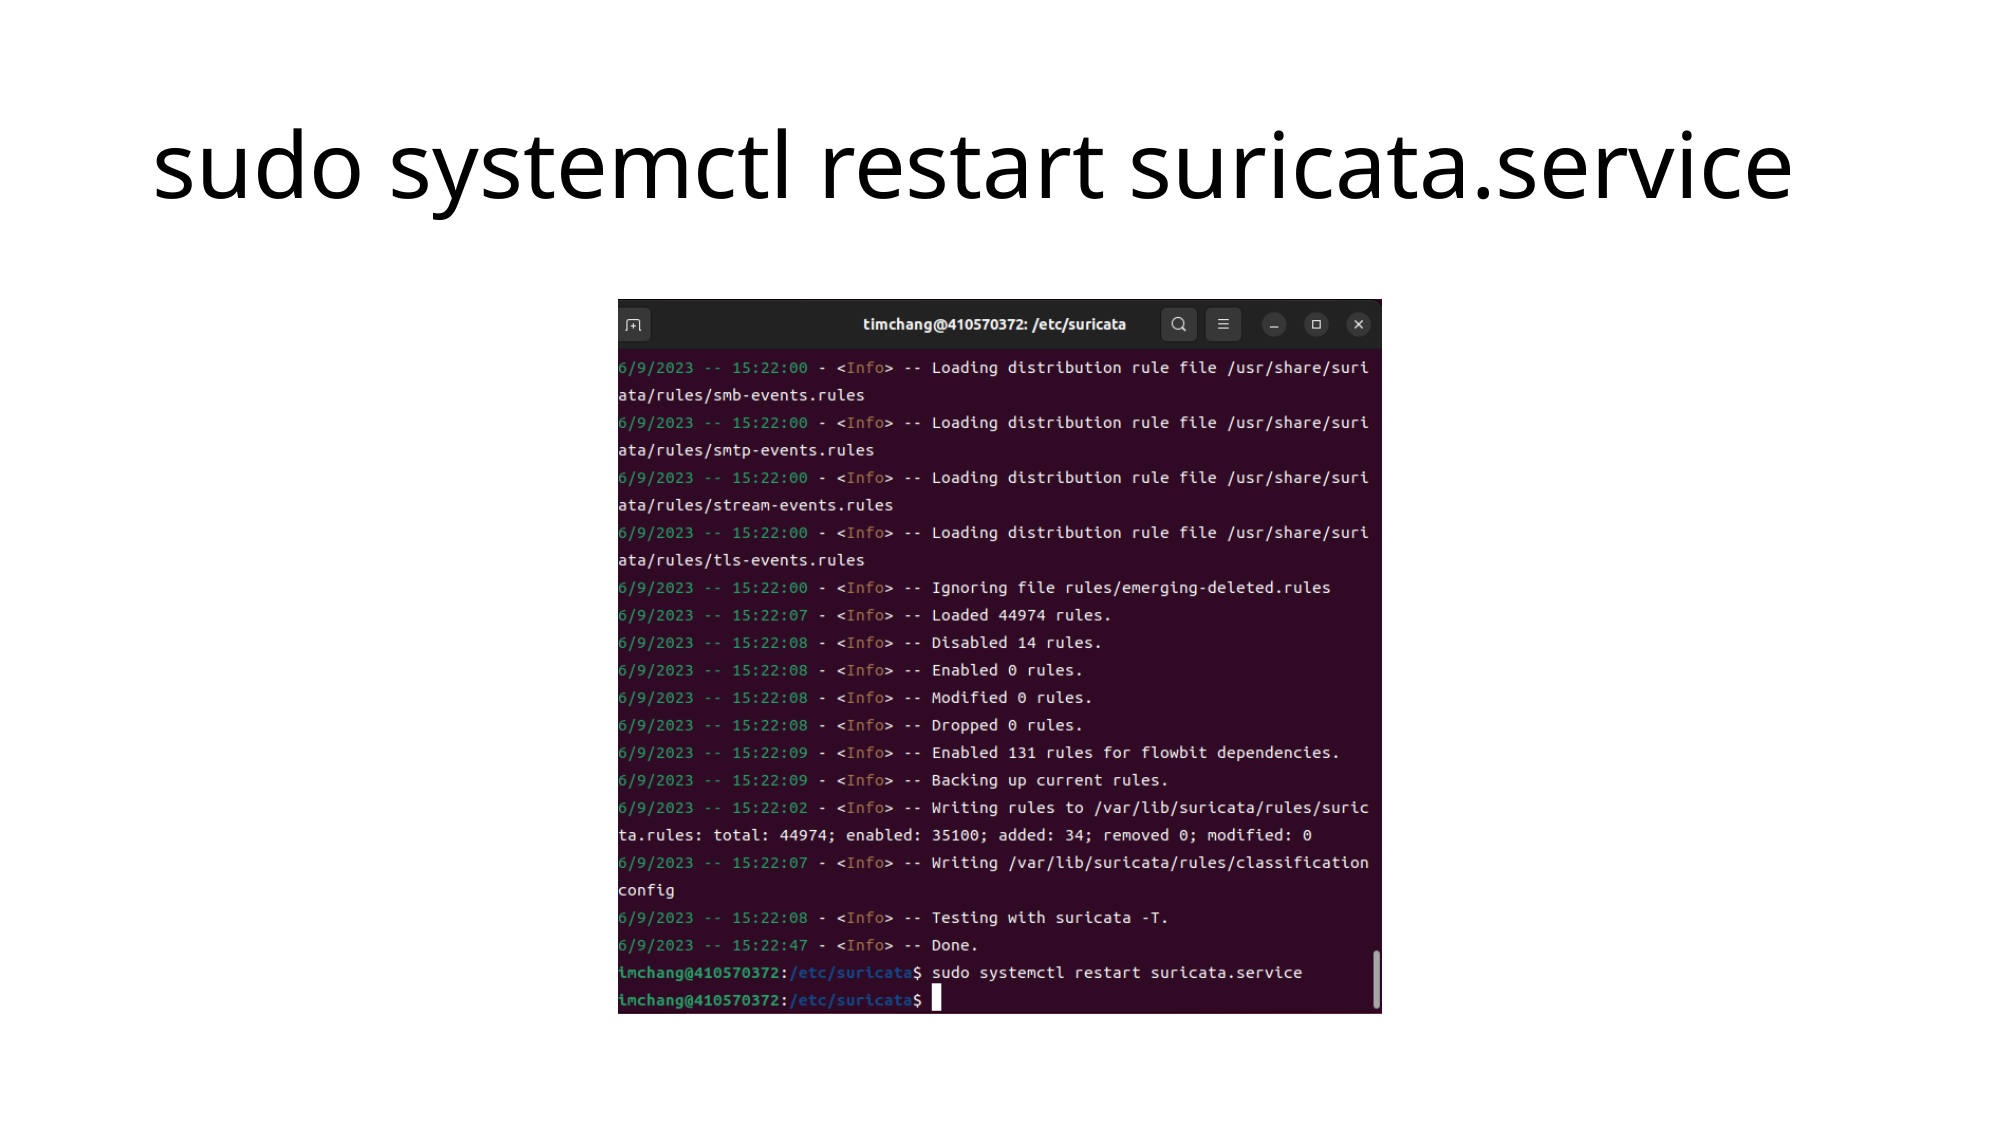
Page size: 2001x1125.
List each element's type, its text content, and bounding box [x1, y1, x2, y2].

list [618, 299, 1382, 1014]
title sudo systemctl restart suricata.service [137, 59, 1863, 278]
